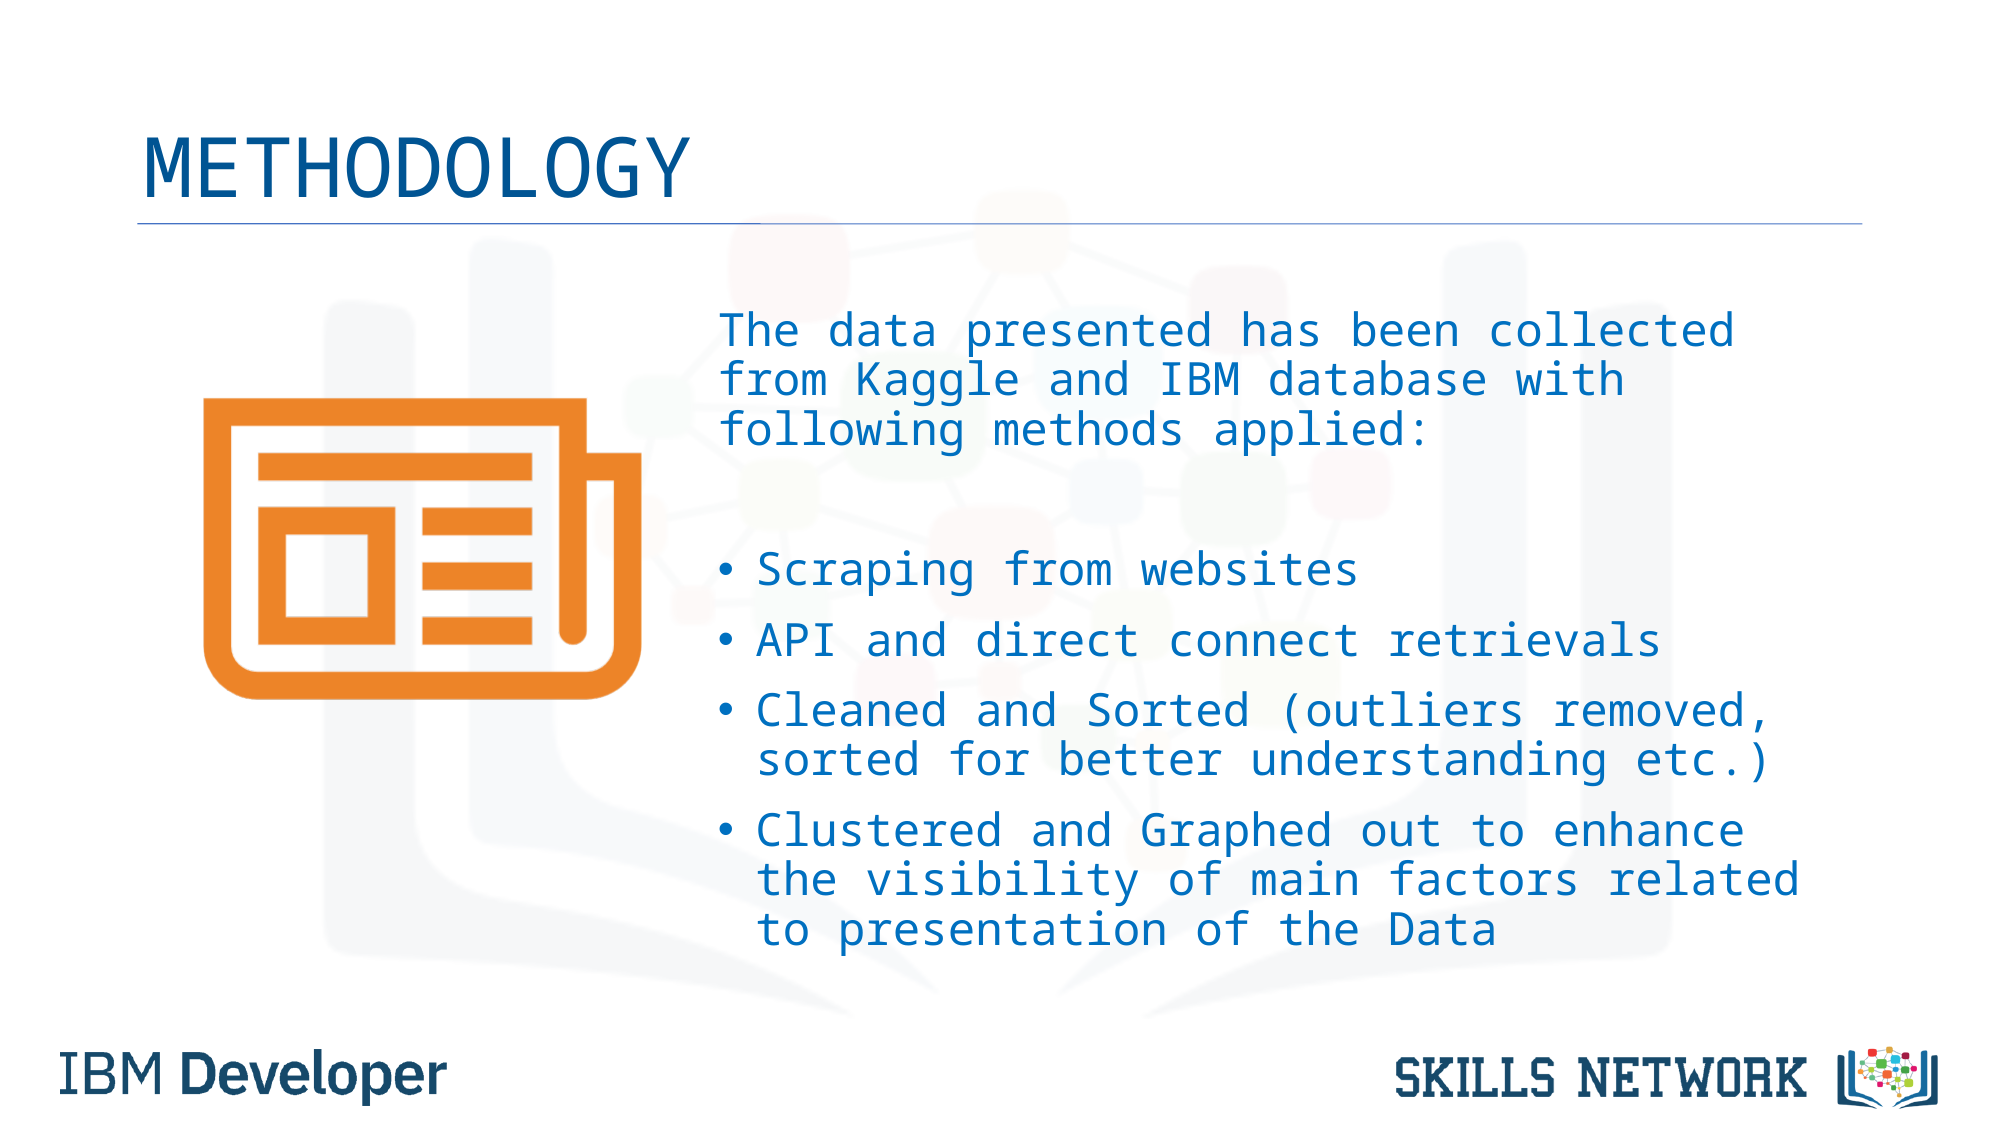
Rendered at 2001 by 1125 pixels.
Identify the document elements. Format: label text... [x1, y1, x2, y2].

picture [160, 300, 685, 825]
picture [1390, 1045, 1945, 1111]
title METHODOLOGY [128, 61, 1315, 280]
list The data presented has been collected from Kaggle and IBM database with following methods applied: Scraping from websites API and direct connect retrievals Cleaned and Sorted (outliers removed, sorted for better understanding etc.) Clustered and Graphed out to enhance the visibility of main factors related to presentation of the Data [702, 299, 1863, 1014]
picture [55, 1045, 459, 1108]
